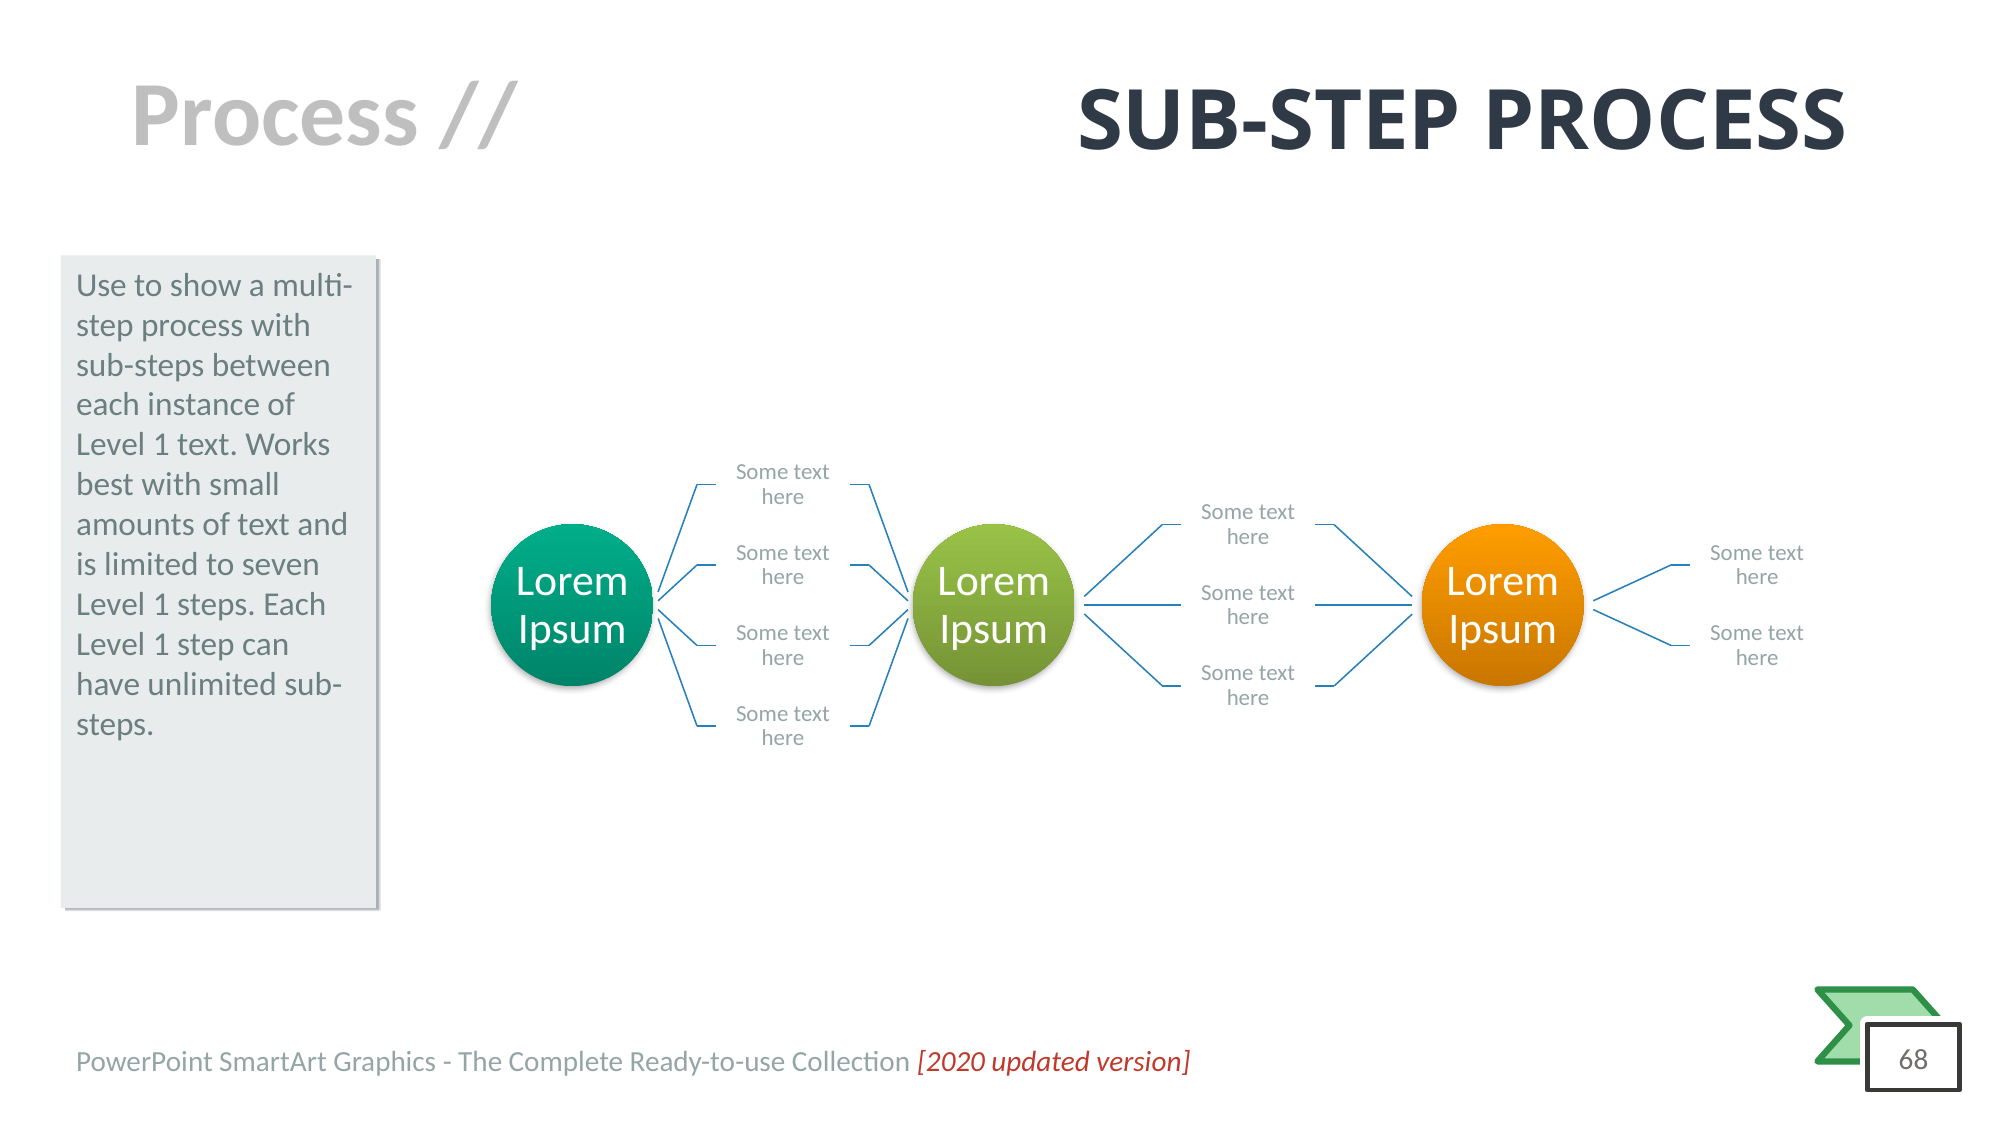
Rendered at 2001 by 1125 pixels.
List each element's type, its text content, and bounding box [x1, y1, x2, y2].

title SUB-STEP PROCESS [453, 14, 1863, 218]
list Use to show a multi-step process with sub-steps between each instance of Level 1 text. Works best with small amounts of text and is limited to seven Level 1 steps. Each Level 1 step can have unlimited sub-steps. [60, 255, 376, 909]
footer PowerPoint SmartArt Graphics - The Complete Ready-to-use Collection [2020 updated version] [60, 1030, 1320, 1091]
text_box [491, 443, 1825, 767]
